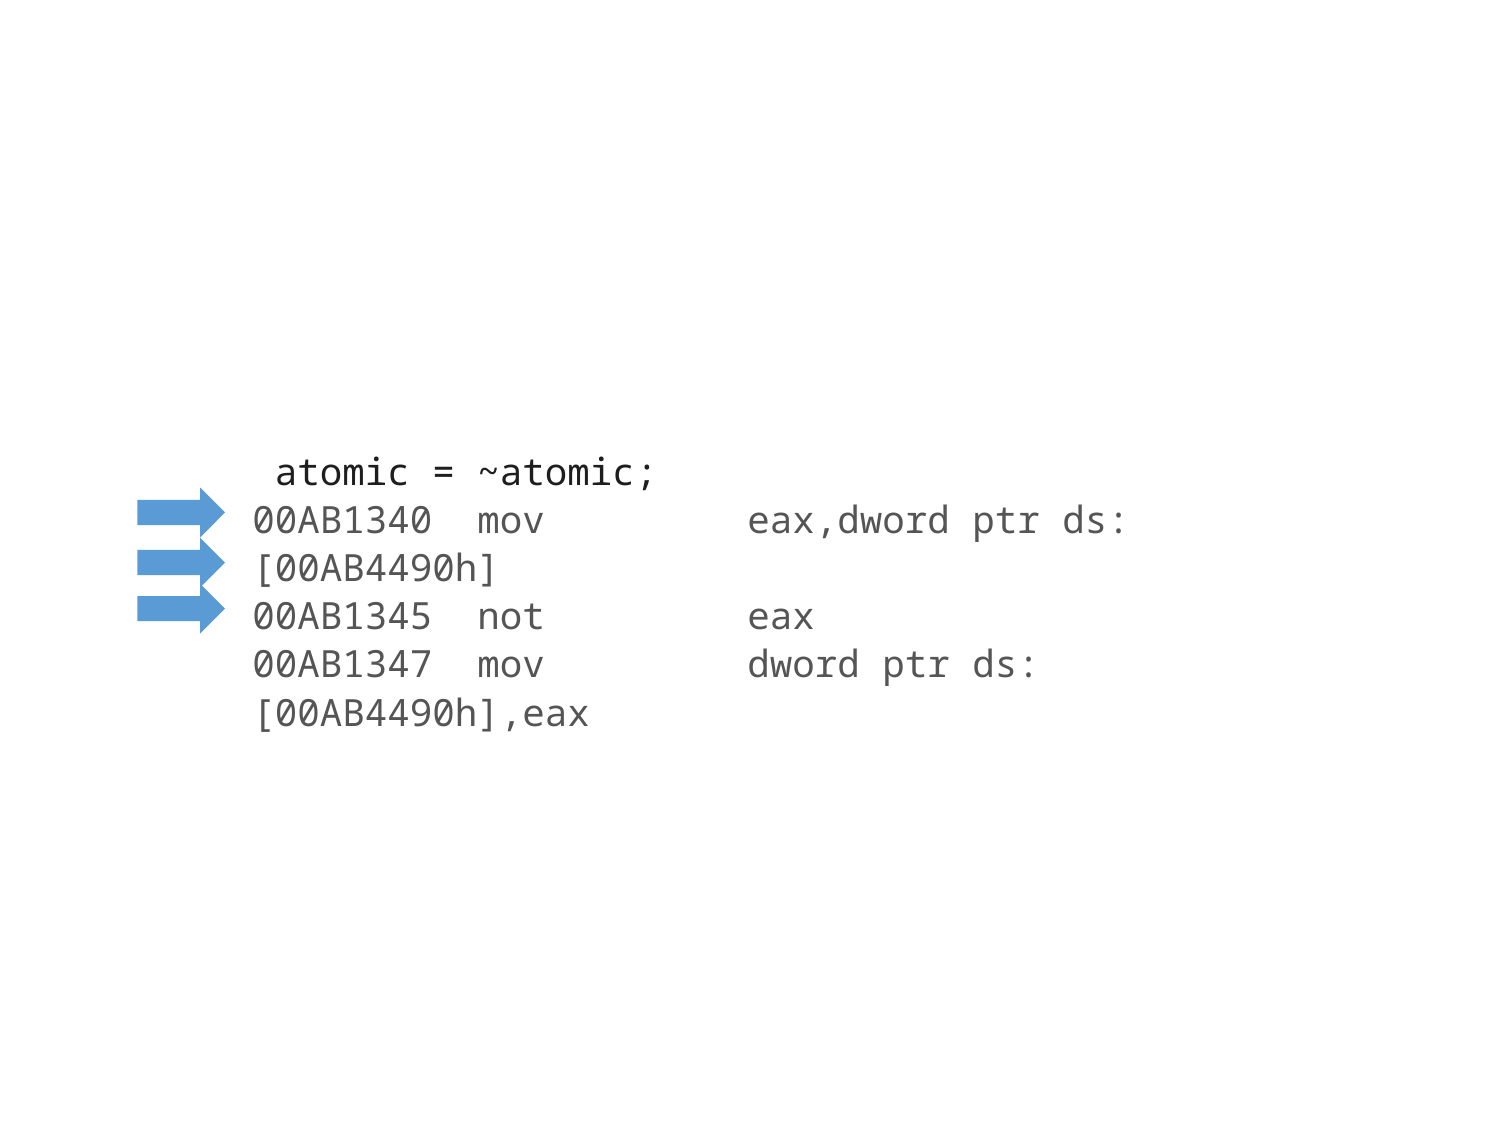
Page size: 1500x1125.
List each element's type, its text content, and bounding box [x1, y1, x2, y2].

text_box [136, 535, 227, 586]
text_box atomic = ~atomic; 00AB1340 mov eax,dword ptr ds:[00AB4490h] 00AB1345 not eax 00AB1347 mov dword ptr ds:[00AB4490h],eax [237, 437, 1313, 741]
text_box [136, 485, 227, 537]
text_box [136, 581, 227, 637]
